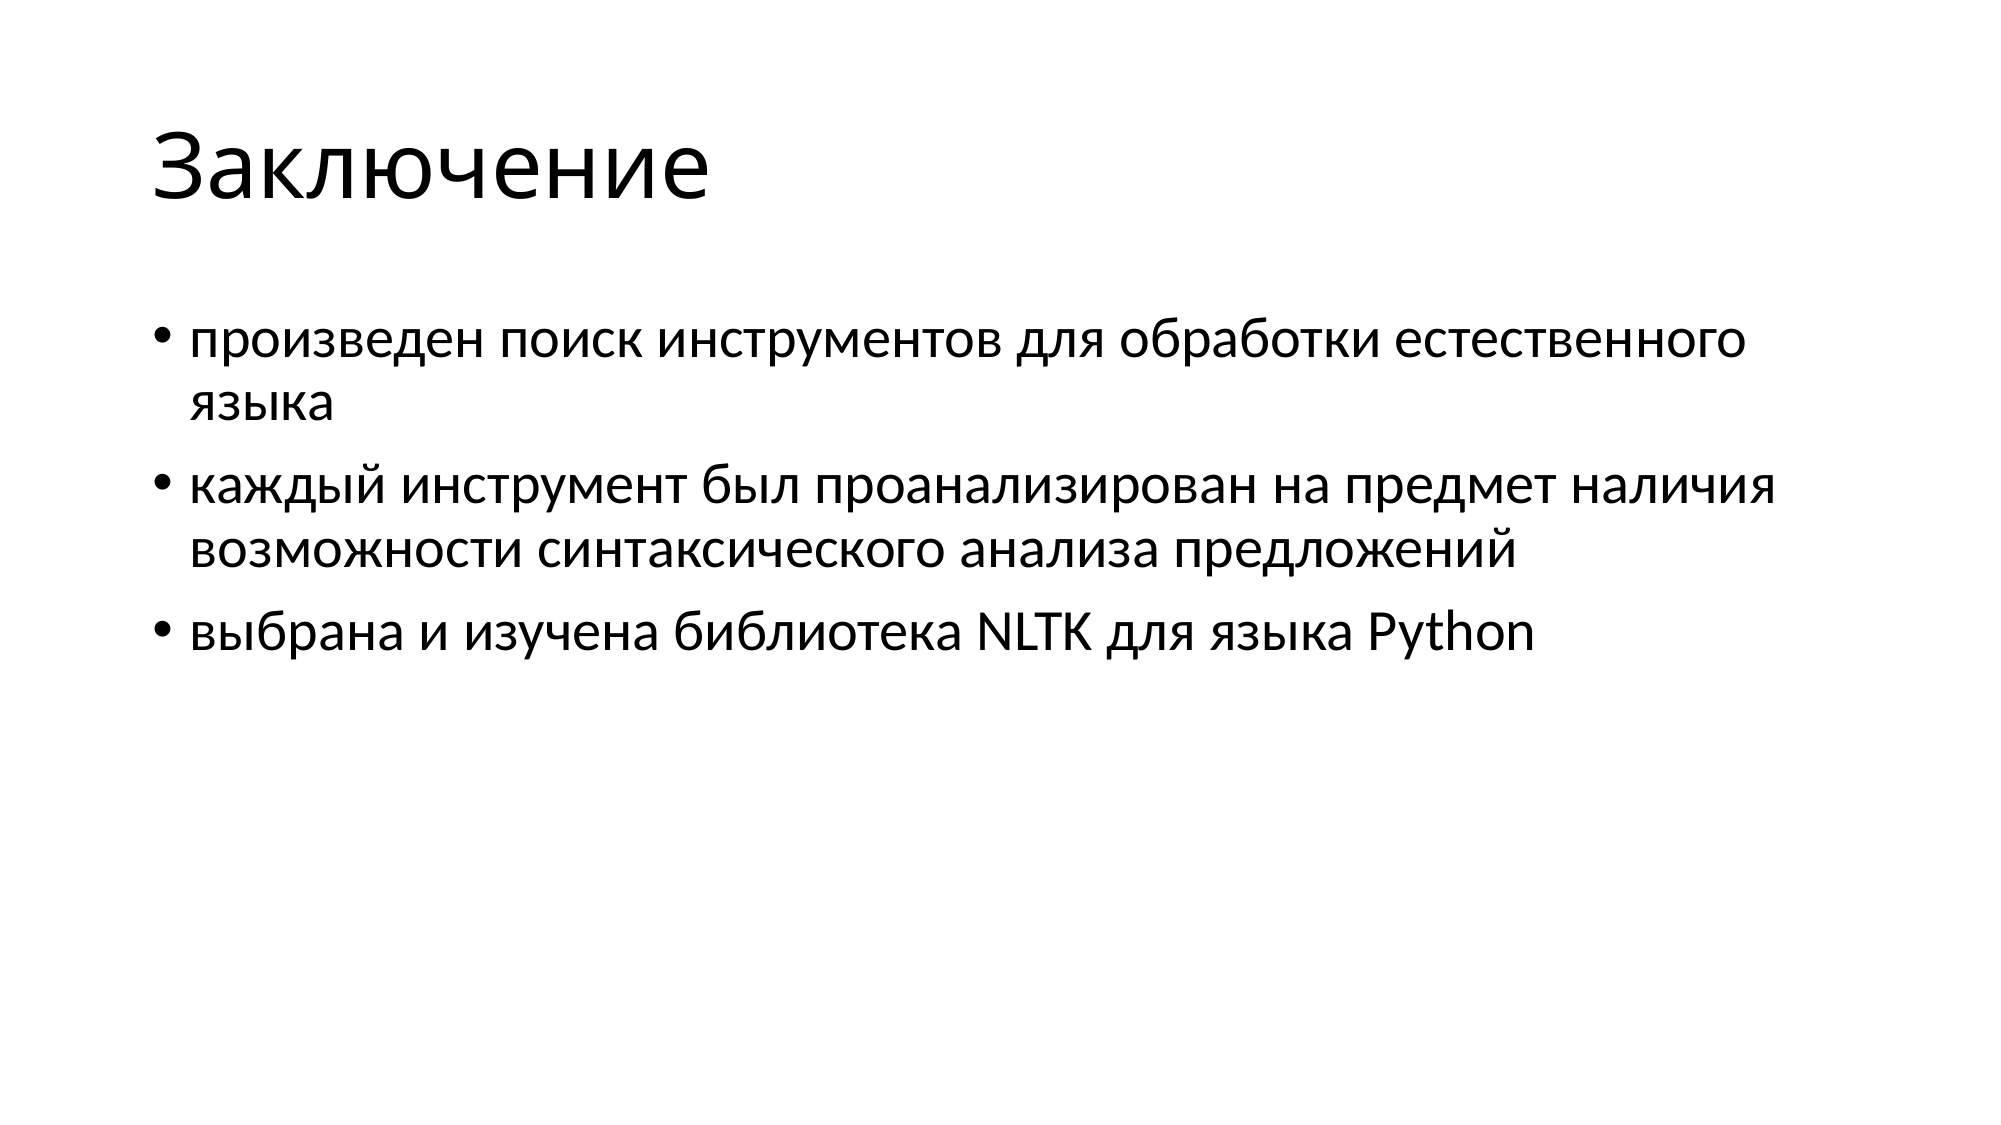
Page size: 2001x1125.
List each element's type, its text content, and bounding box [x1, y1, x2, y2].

title Заключение [137, 59, 1863, 278]
list произведен поиск инструментов для обработки естественного языка каждый инструмент был проанализирован на предмет наличия возможности синтаксического анализа предложений выбрана и изучена библиотека NLTK для языка Python [137, 299, 1863, 1014]
